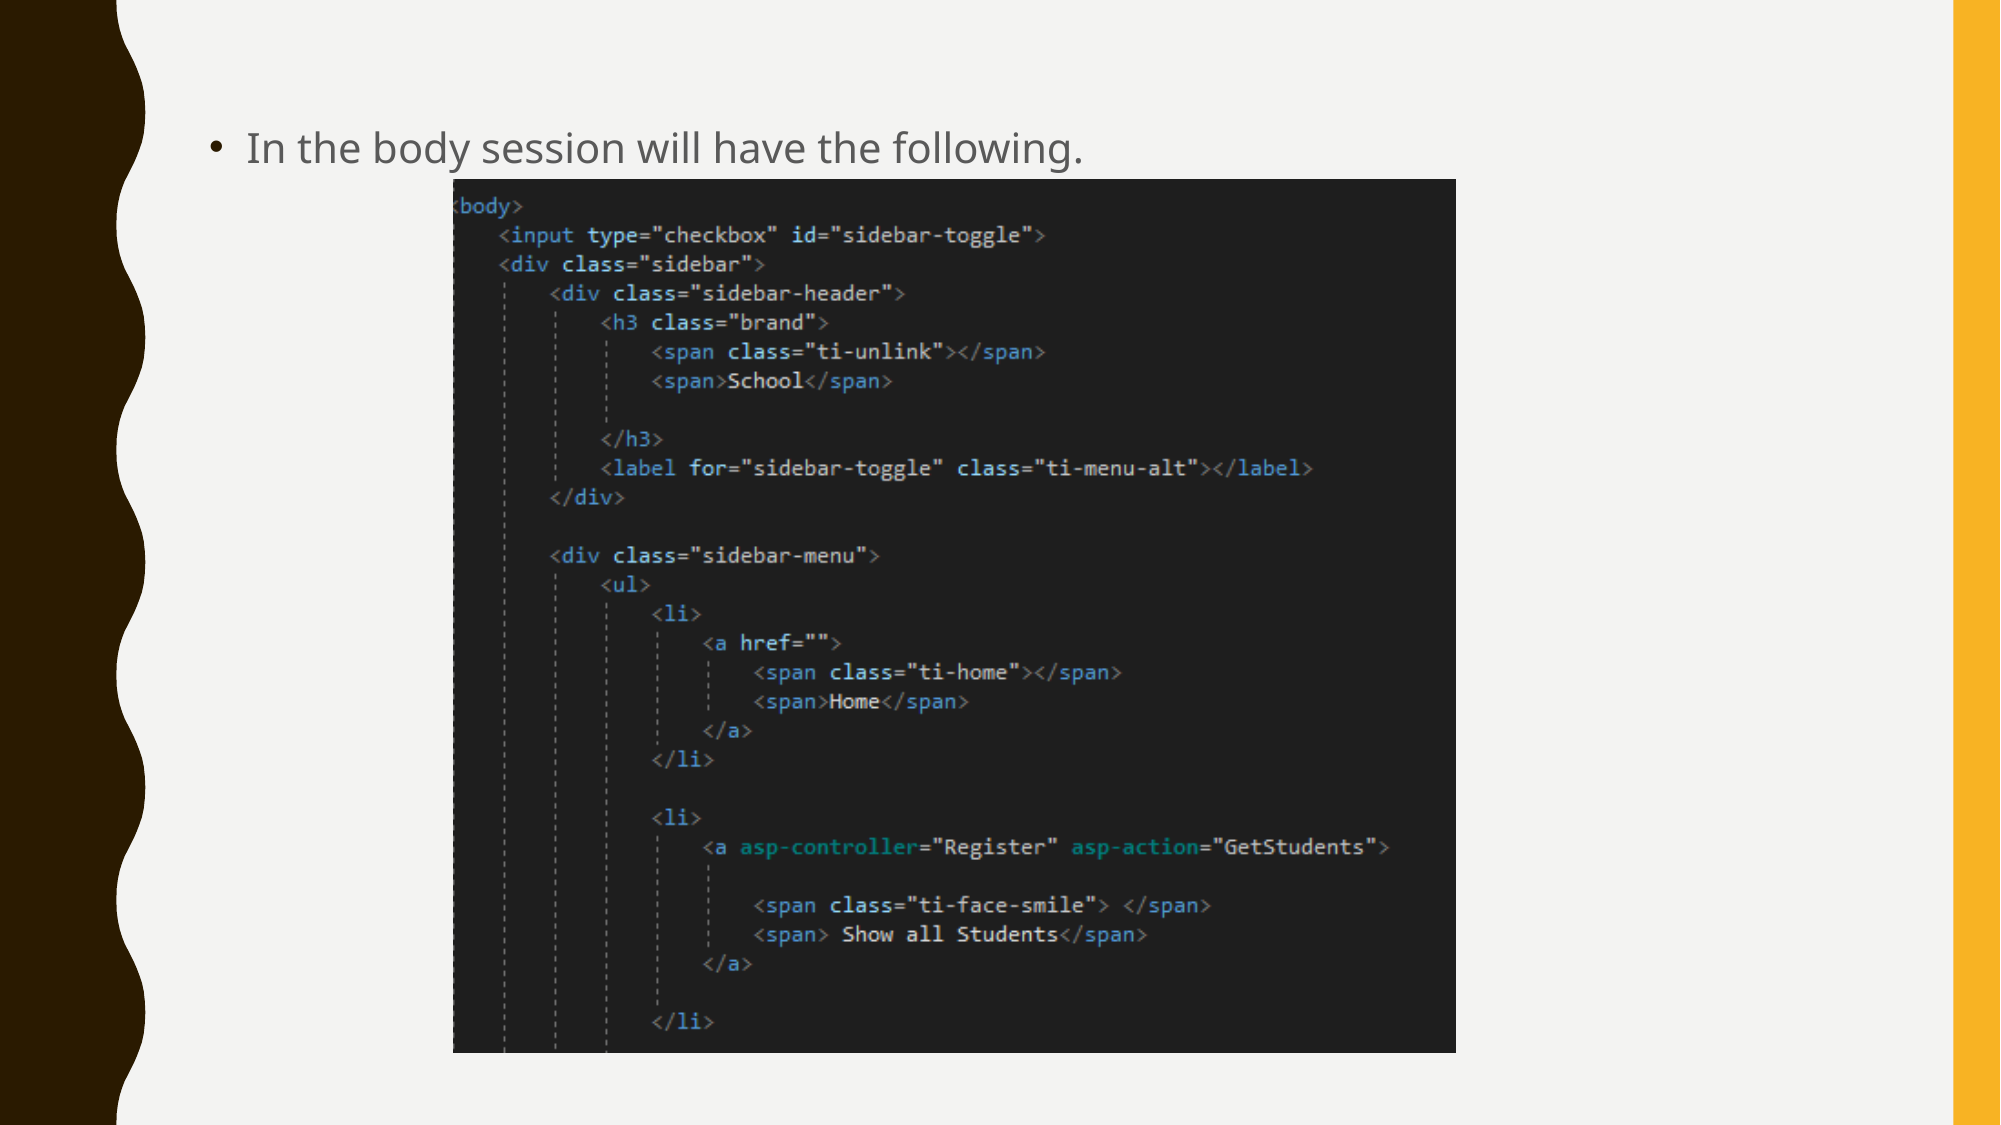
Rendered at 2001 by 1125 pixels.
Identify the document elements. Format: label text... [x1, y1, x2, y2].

list In the body session will have the following. [194, 109, 1864, 1053]
picture [453, 179, 1456, 1053]
